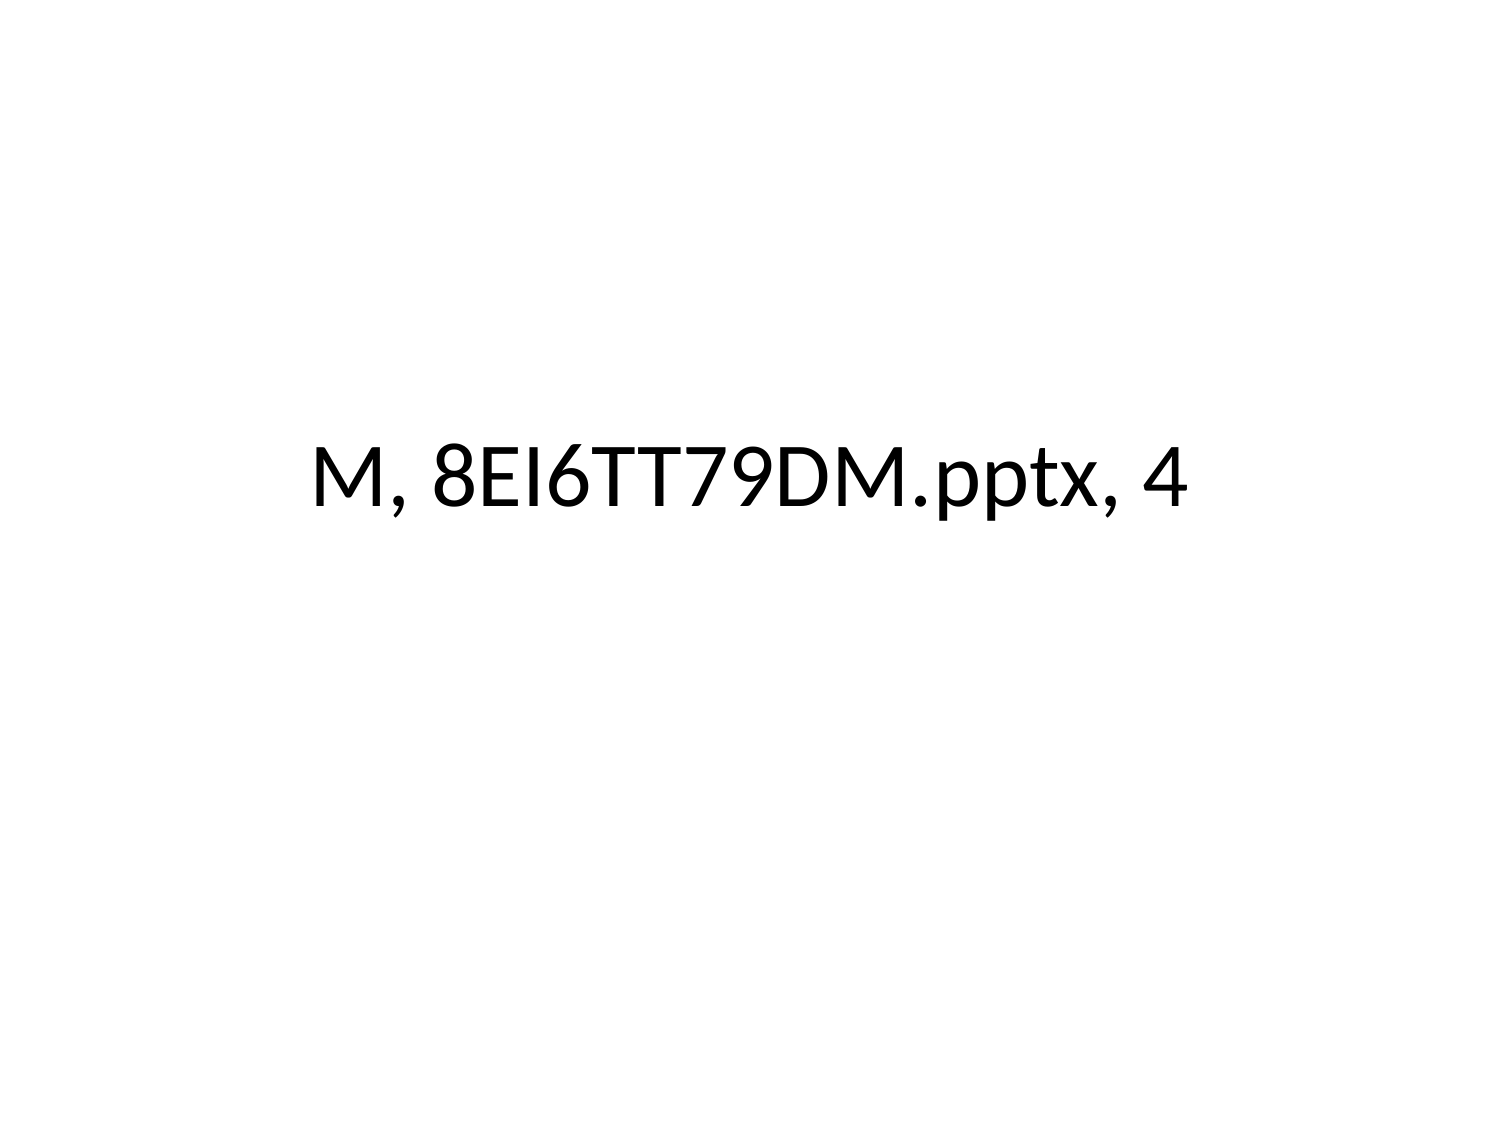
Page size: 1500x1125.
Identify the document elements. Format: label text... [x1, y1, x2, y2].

title M, 8EI6TT79DM.pptx, 4 [112, 349, 1388, 591]
